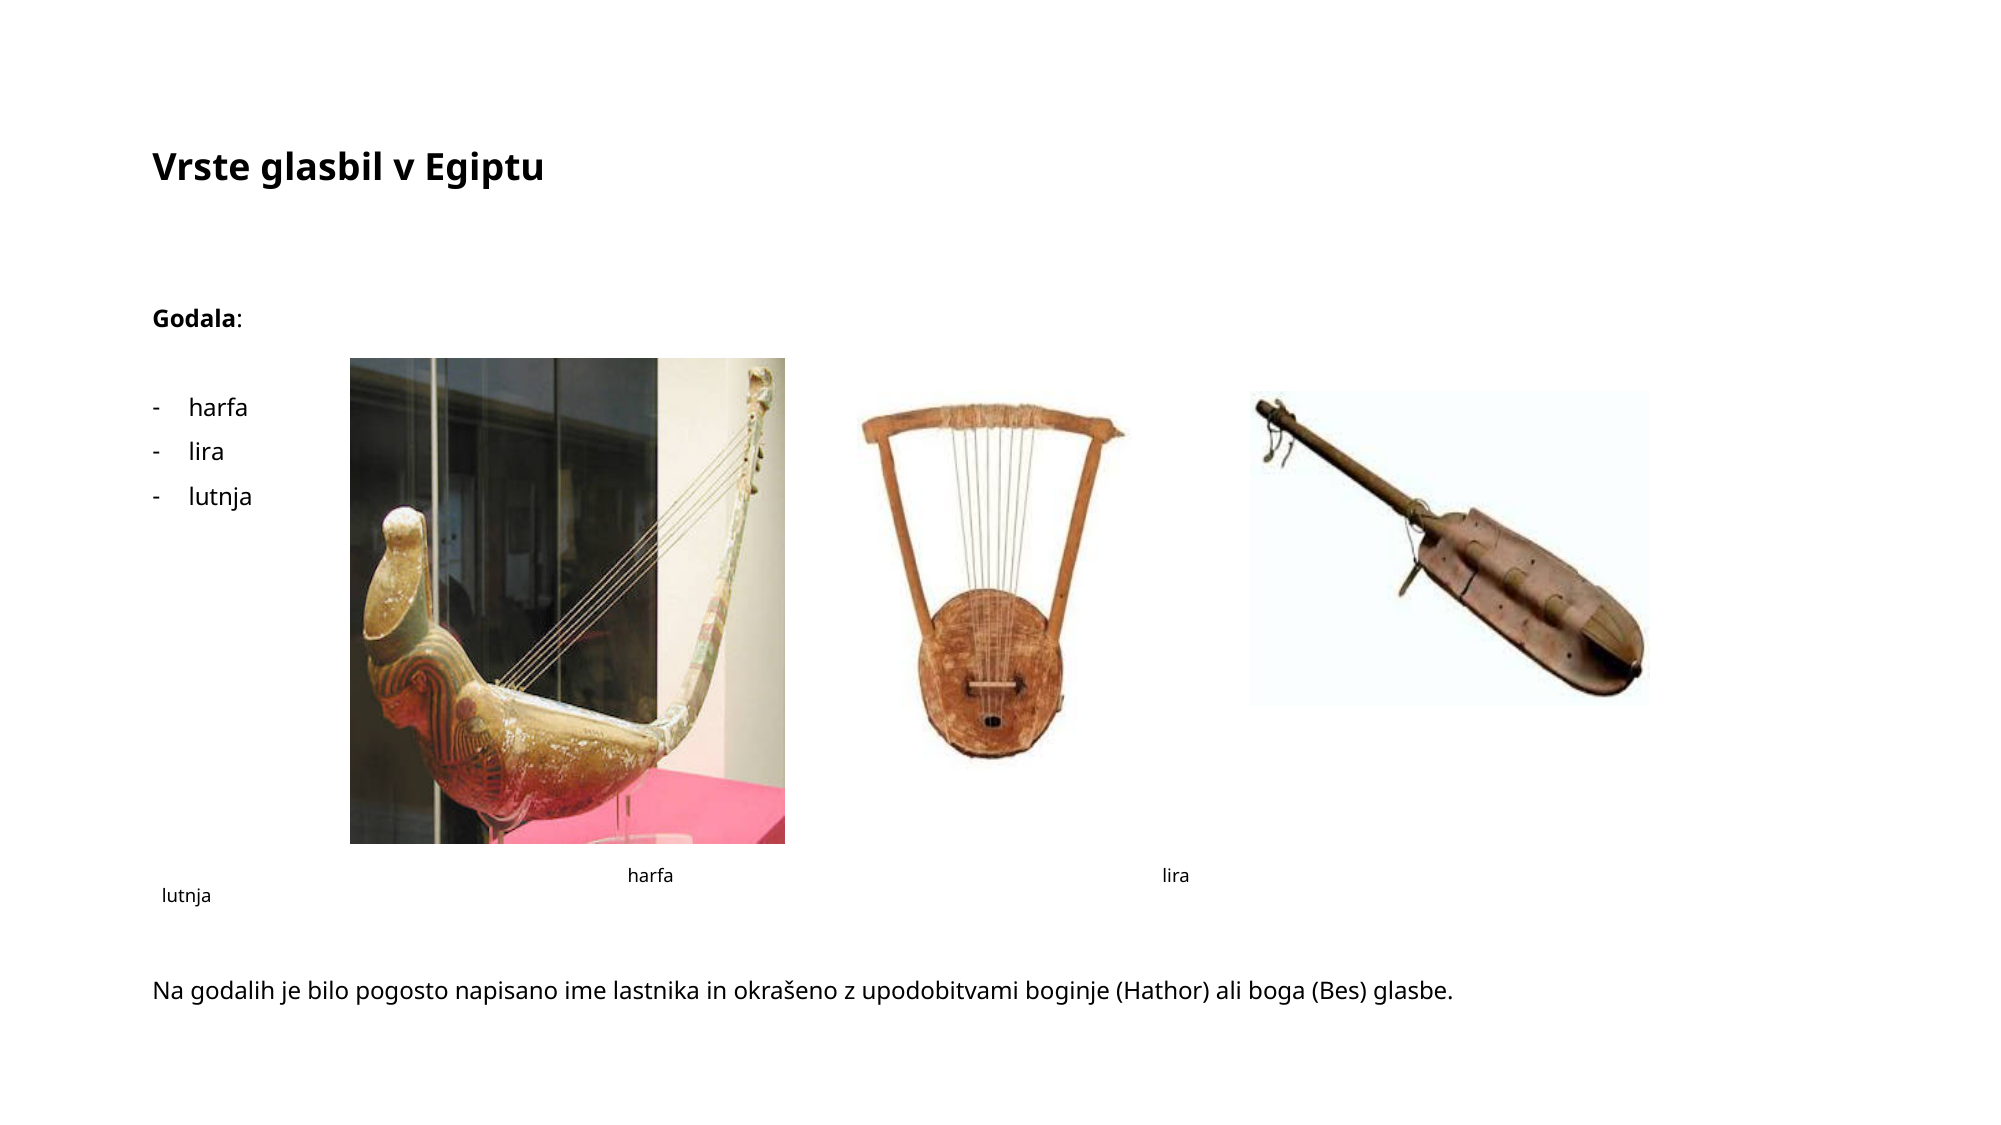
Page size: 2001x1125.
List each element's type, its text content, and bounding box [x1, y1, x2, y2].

picture [857, 391, 1134, 772]
picture [350, 358, 785, 844]
title Vrste glasbil v Egiptu [137, 59, 1863, 278]
picture [1250, 391, 1650, 706]
list Godala: harfa lira lutnja harfa lira lutnja Na godalih je bilo pogosto napisano ime lastnika in okrašeno z upodobitvami boginje (Hathor) ali boga (Bes) glasbe. [137, 299, 1863, 1014]
